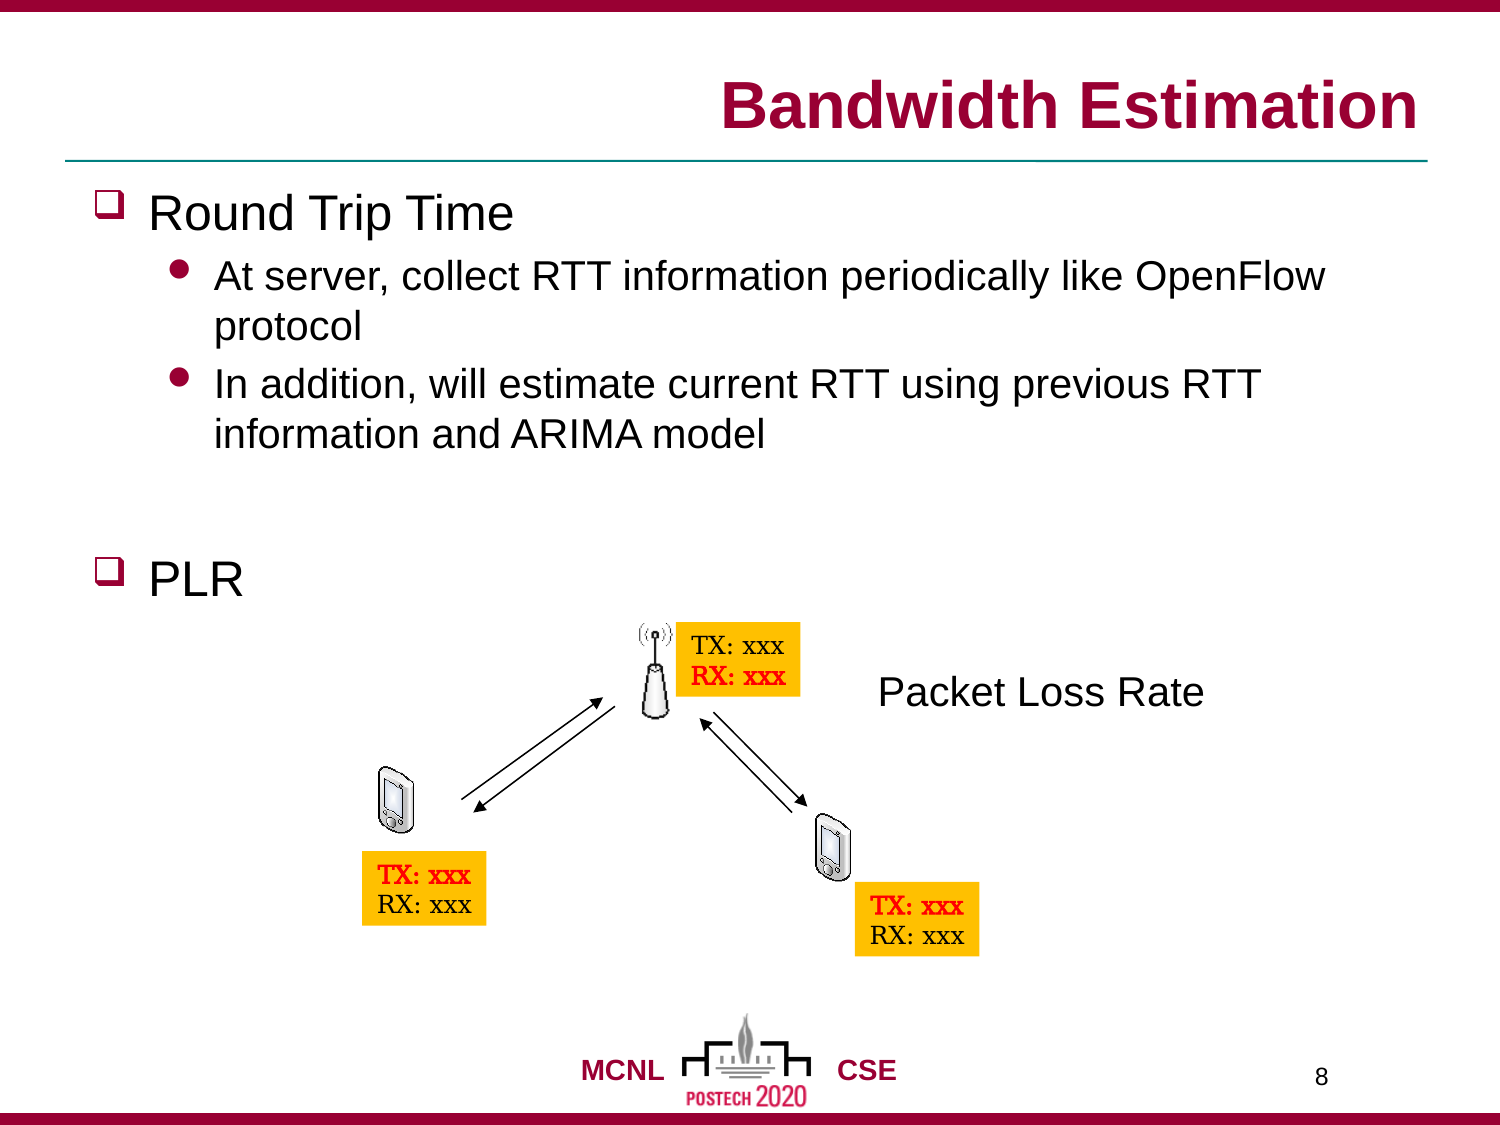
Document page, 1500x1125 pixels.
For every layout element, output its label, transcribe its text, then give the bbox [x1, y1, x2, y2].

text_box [713, 711, 808, 807]
text_box TX: xxx RX: xxx [679, 622, 801, 697]
picture [638, 623, 682, 730]
picture [378, 765, 415, 834]
picture [672, 1024, 820, 1111]
list Round Trip Time At server, collect RTT information periodically like OpenFlow protocol In addition, will estimate current RTT using previous RTT information and ARIMA model PLR [76, 172, 1427, 1024]
text_box TX: xxx RX: xxx [854, 881, 980, 957]
text_box TX: xxx RX: xxx [362, 851, 487, 926]
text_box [699, 717, 710, 813]
slide_number 8 [1299, 1052, 1425, 1113]
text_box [461, 696, 604, 800]
title Bandwidth Estimation [74, 36, 1436, 150]
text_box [472, 706, 616, 813]
picture [815, 812, 852, 882]
